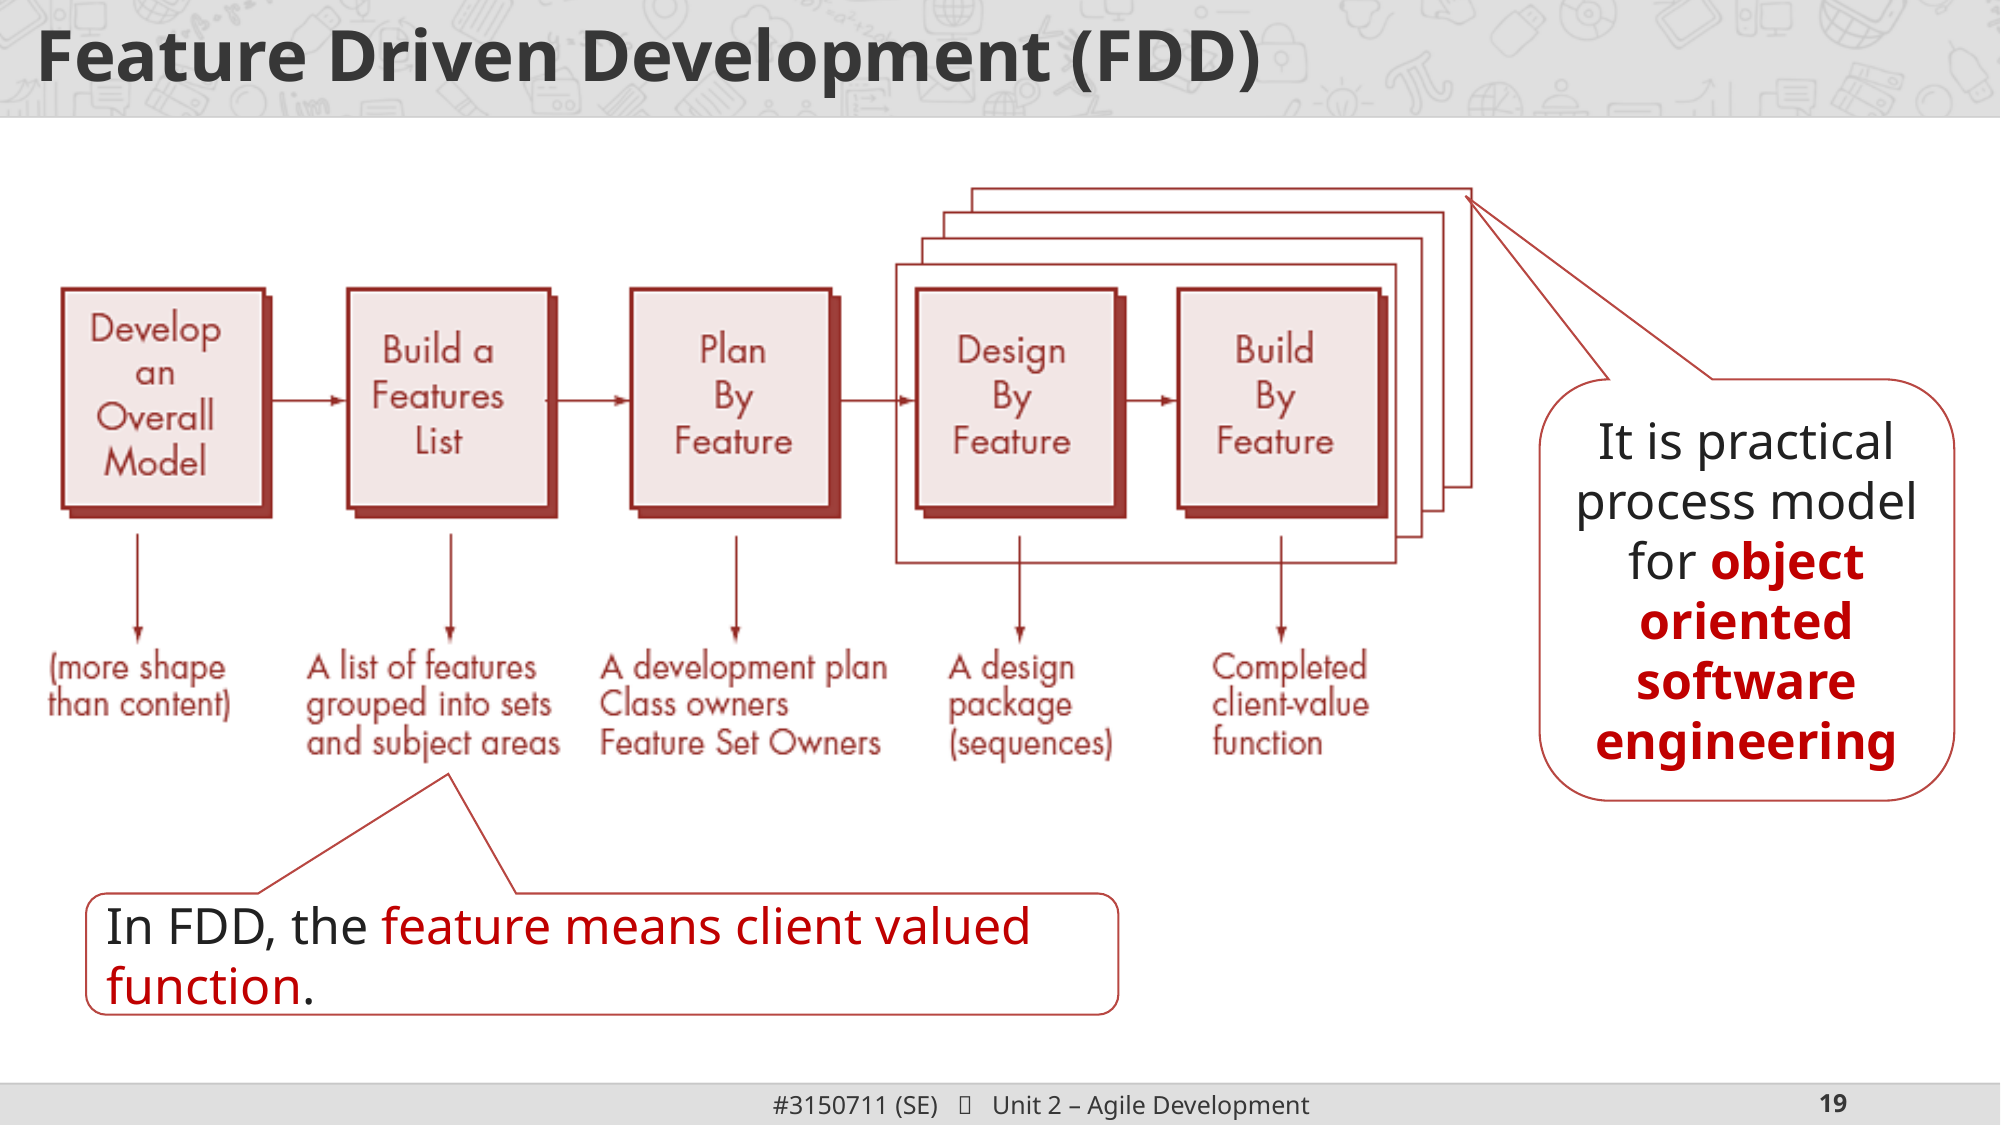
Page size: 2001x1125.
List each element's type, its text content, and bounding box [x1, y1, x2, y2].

text_box In FDD, the feature means client valued function. [85, 782, 1120, 1016]
title Feature Driven Development (FDD) [0, 0, 2000, 117]
picture [31, 174, 1484, 782]
text_box It is practical process model for object oriented software engineering [1484, 208, 1956, 802]
